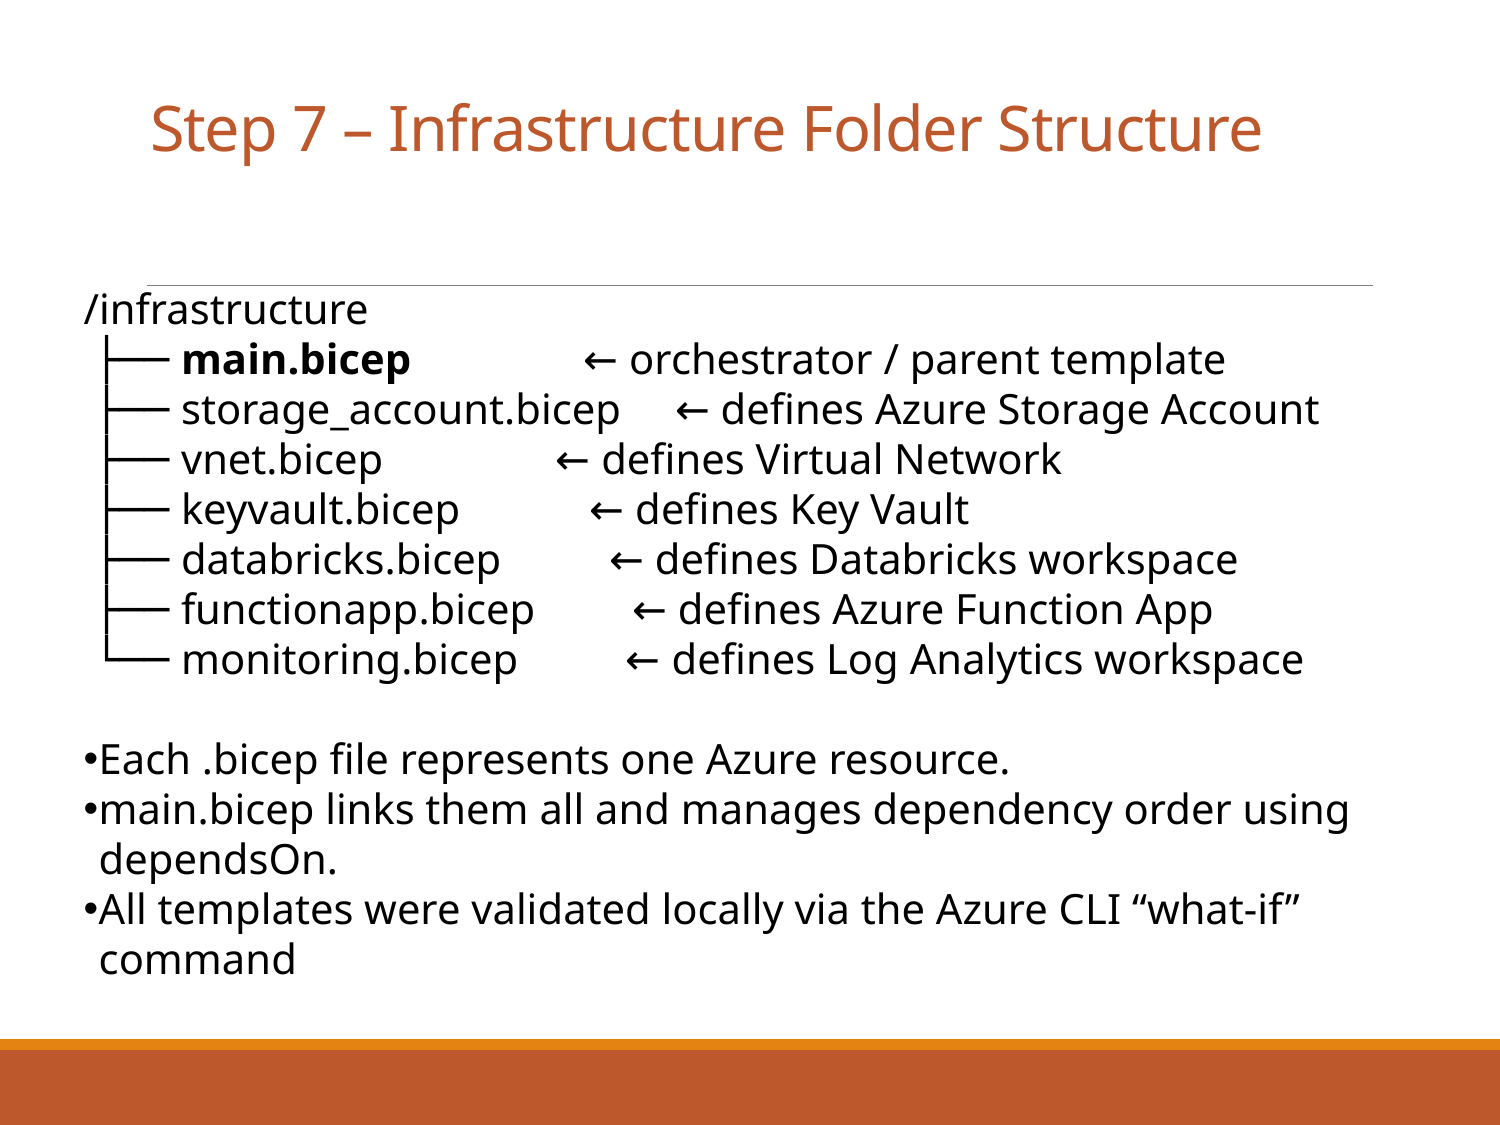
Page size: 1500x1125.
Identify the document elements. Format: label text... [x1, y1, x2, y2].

list /infrastructure ├── main.bicep ← orchestrator / parent template ├── storage_account.bicep ← defines Azure Storage Account ├── vnet.bicep ← defines Virtual Network ├── keyvault.bicep ← defines Key Vault ├── databricks.bicep ← defines Databricks workspace ├── functionapp.bicep ← defines Azure Function App └── monitoring.bicep ← defines Log Analytics workspace Each .bicep file represents one Azure resource. main.bicep links them all and manages dependency order using dependsOn. All templates were validated locally via the Azure CLI “what-if” command [68, 275, 1432, 991]
title Step 7 – Infrastructure Folder Structure [135, 47, 1373, 173]
